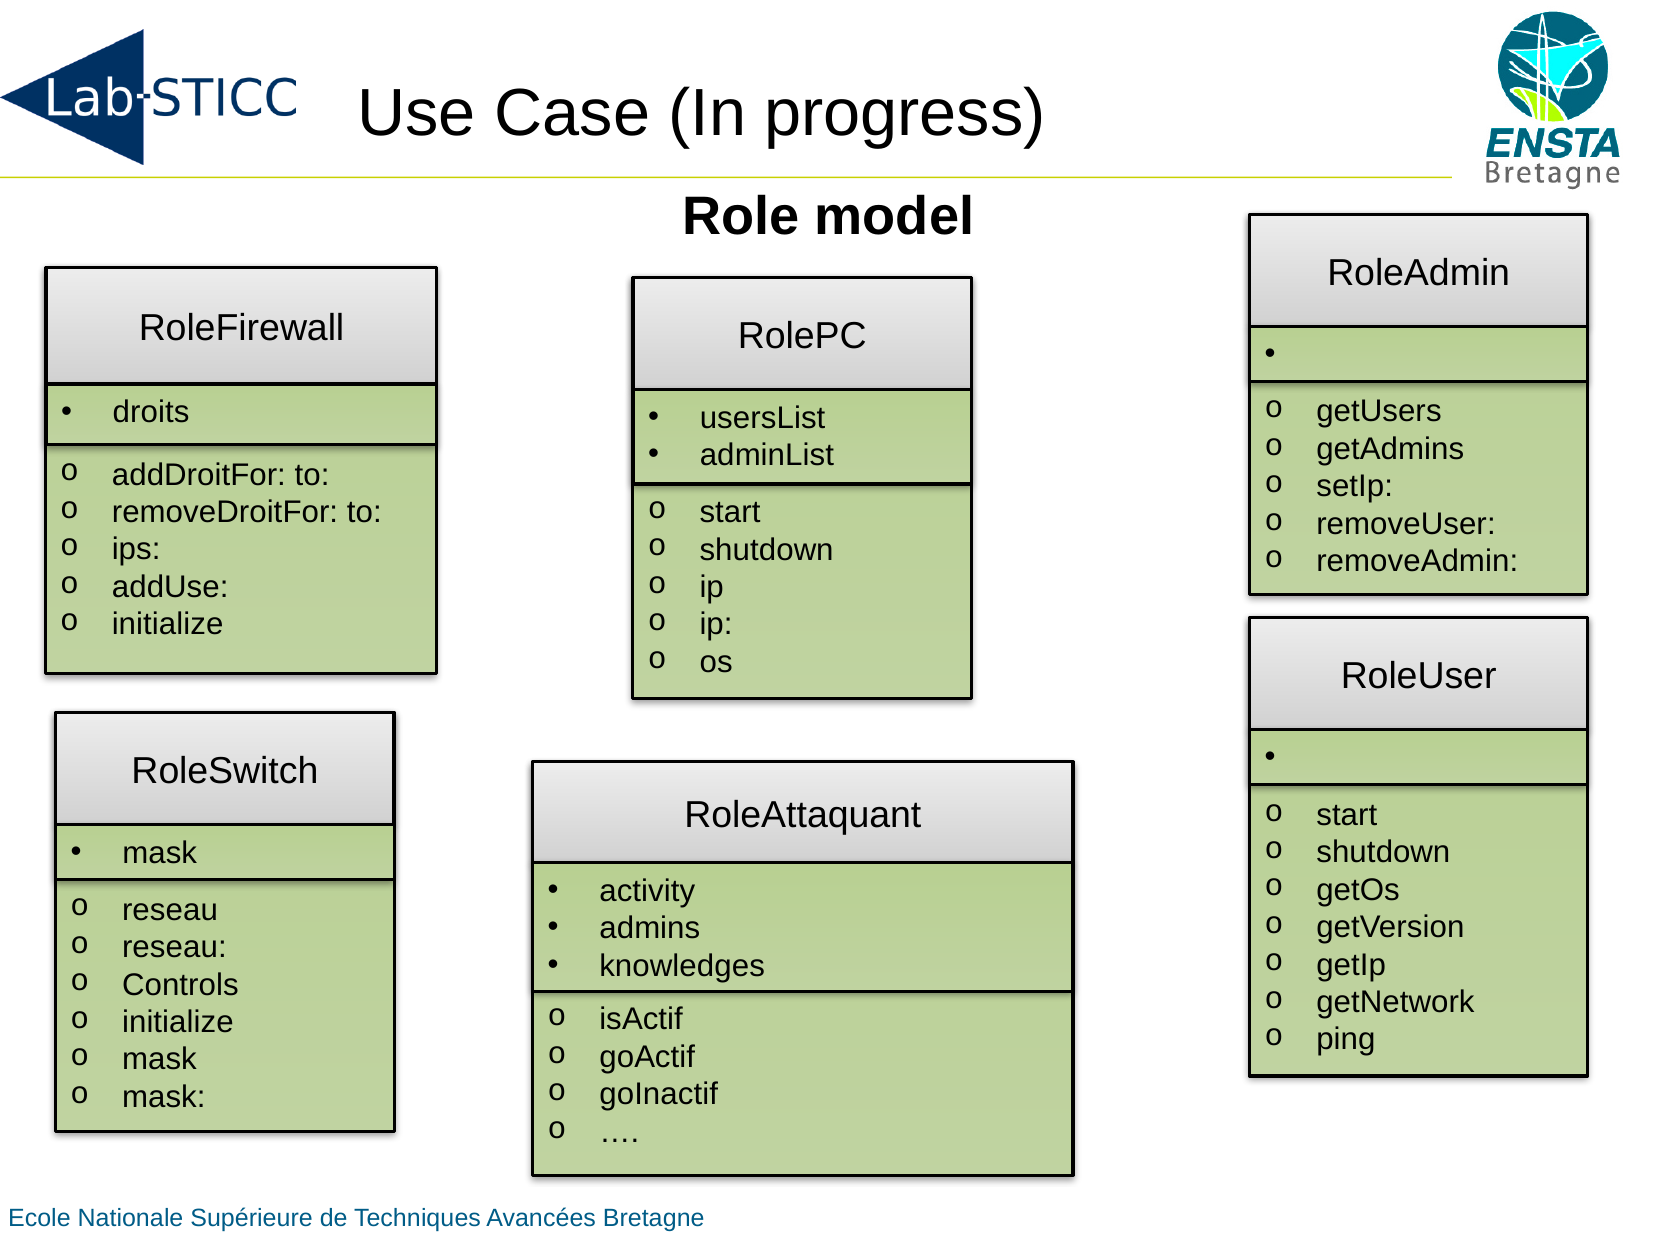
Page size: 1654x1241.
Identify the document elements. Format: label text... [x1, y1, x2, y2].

text_box isActif goActif goInactif …. [532, 991, 1073, 1156]
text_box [45, 267, 438, 674]
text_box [55, 712, 395, 1133]
text_box usersList adminList [632, 389, 972, 485]
text_box Role model [665, 172, 992, 254]
text_box [532, 999, 1074, 1176]
title Use Case (In progress) [342, 57, 1517, 160]
text_box start shutdown ip ip: os [633, 483, 972, 758]
picture [0, 29, 296, 165]
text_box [1249, 617, 1588, 1077]
picture [1451, 0, 1654, 202]
text_box RolePC [632, 277, 972, 388]
text_box activity admins knowledges [532, 862, 1074, 992]
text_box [1249, 214, 1588, 595]
text_box RoleAttaquant [532, 761, 1073, 861]
